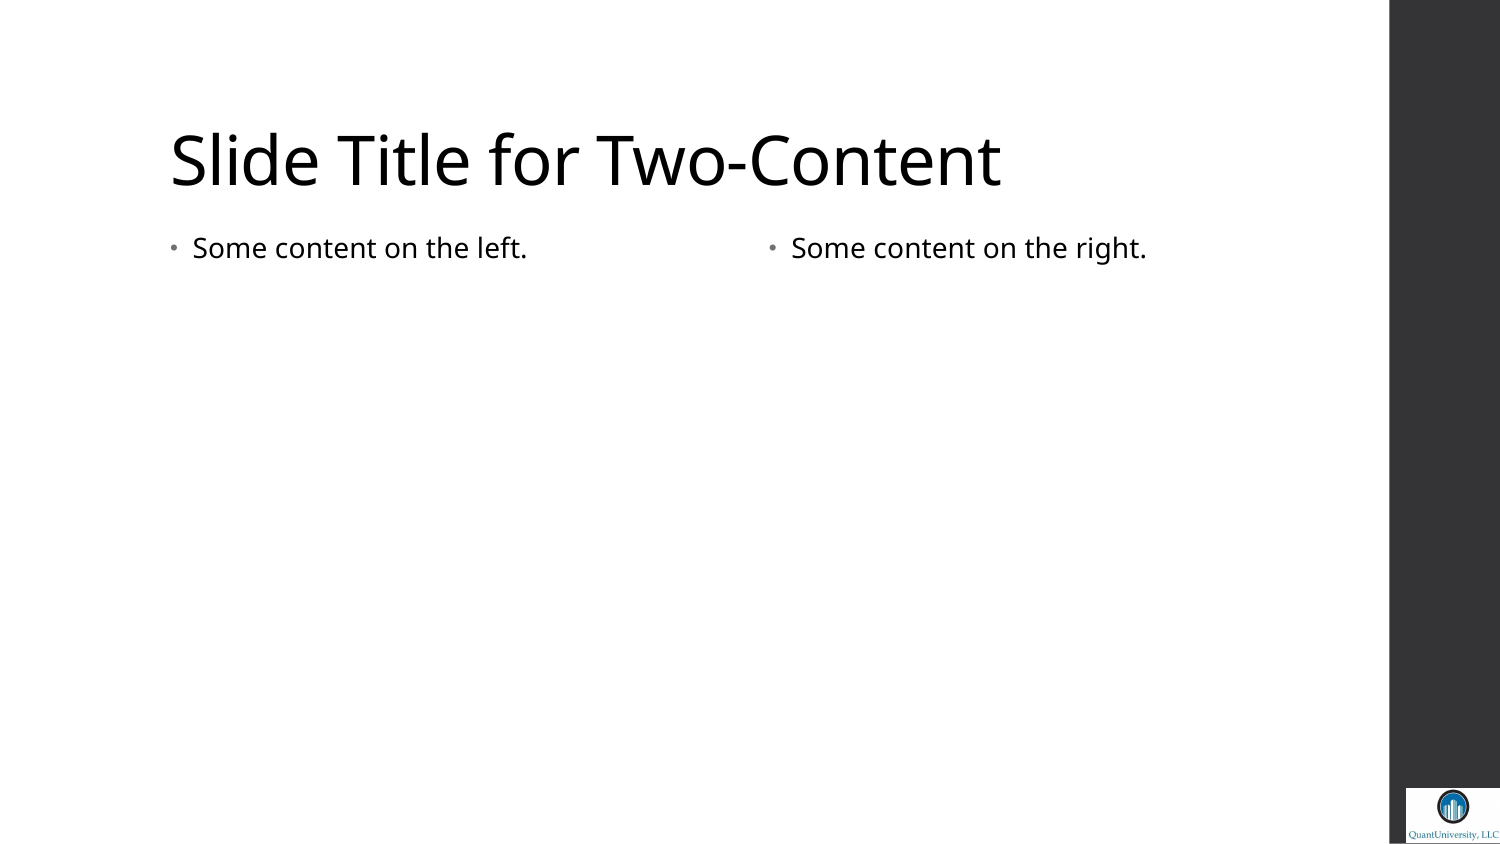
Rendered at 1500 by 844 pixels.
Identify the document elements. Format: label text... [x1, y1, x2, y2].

list Some content on the left. [155, 225, 707, 761]
title Slide Title for Two-Content [155, 45, 1348, 209]
list Some content on the right. [753, 225, 1306, 761]
picture [1405, 788, 1500, 843]
